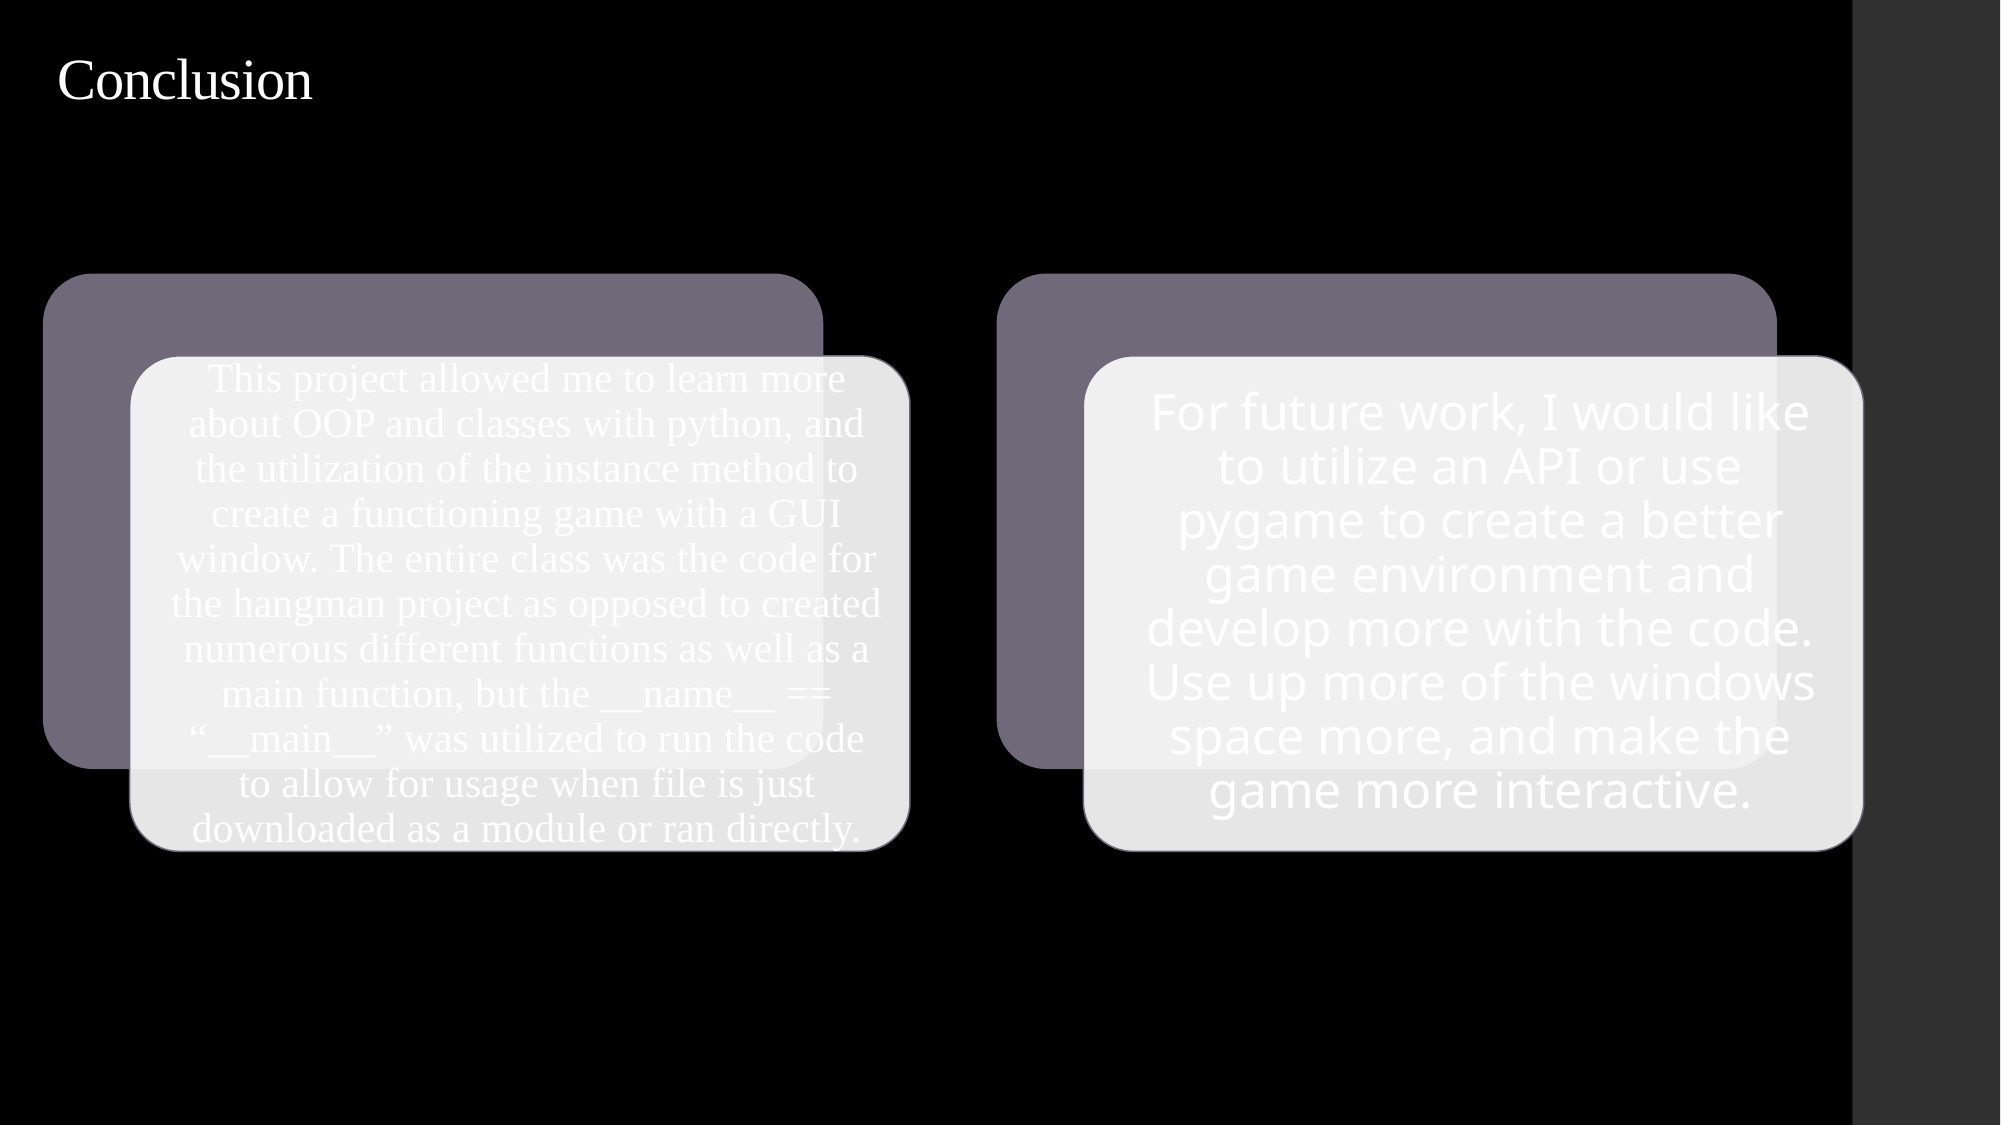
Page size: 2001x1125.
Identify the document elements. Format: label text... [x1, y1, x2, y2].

title Conclusion [42, 27, 372, 109]
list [42, 114, 1865, 1011]
